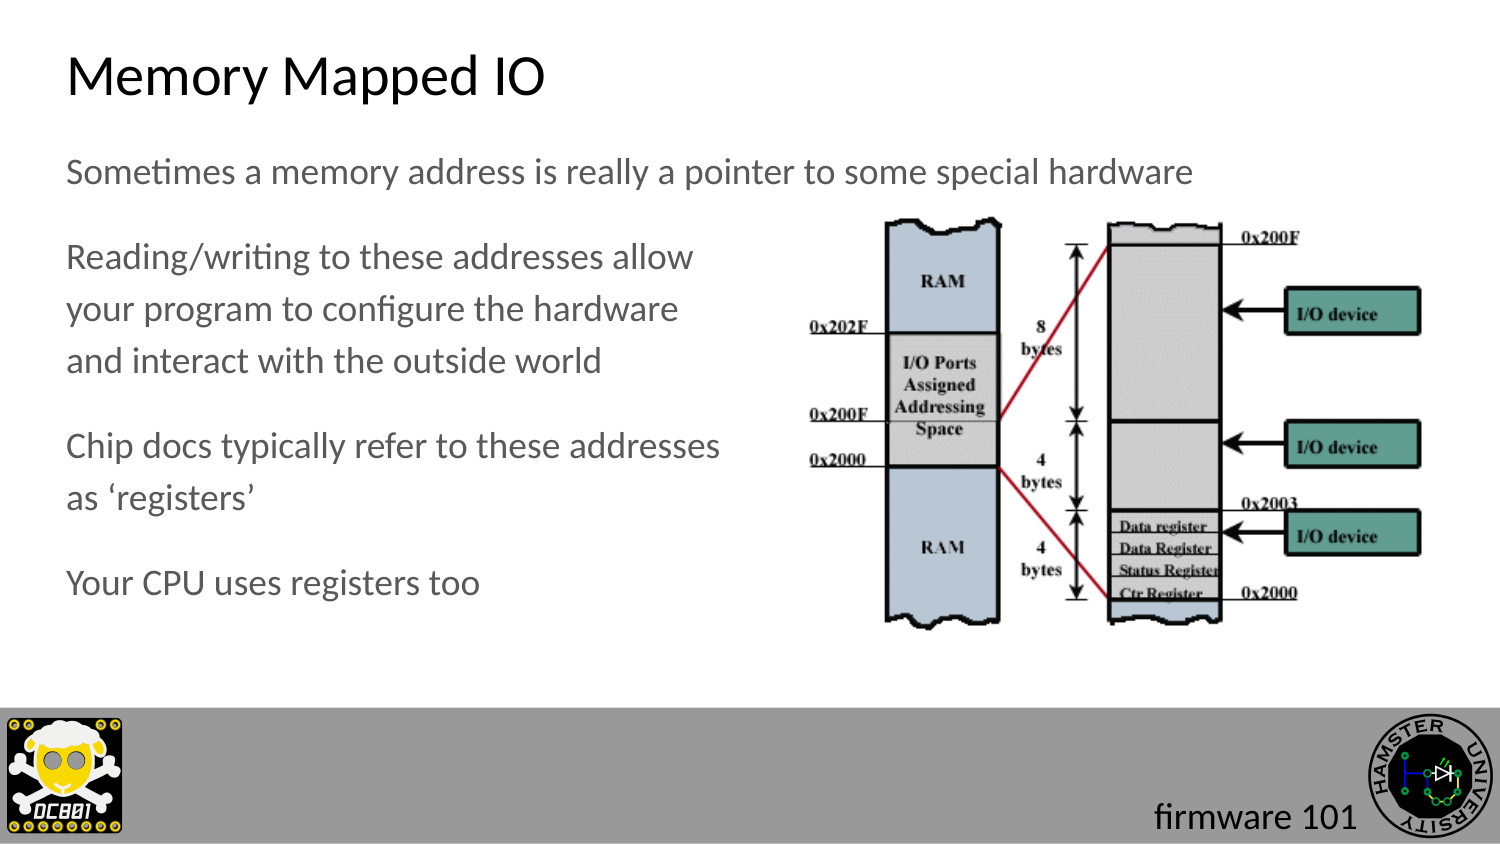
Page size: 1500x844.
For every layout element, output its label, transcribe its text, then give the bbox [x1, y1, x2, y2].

text_box [0, 707, 51, 711]
title Memory Mapped IO [51, 21, 1449, 112]
text_box firmware 101 [1139, 776, 1357, 830]
list Sometimes a memory address is really a pointer to some special hardware Reading/writing to these addresses allow your program to configure the hardware and interact with the outside world Chip docs typically refer to these addresses as ‘registers’ Your CPU uses registers too [51, 125, 1449, 750]
picture [0, 712, 130, 839]
picture [799, 200, 1464, 644]
text_box [132, 750, 1357, 844]
picture [1362, 707, 1500, 844]
